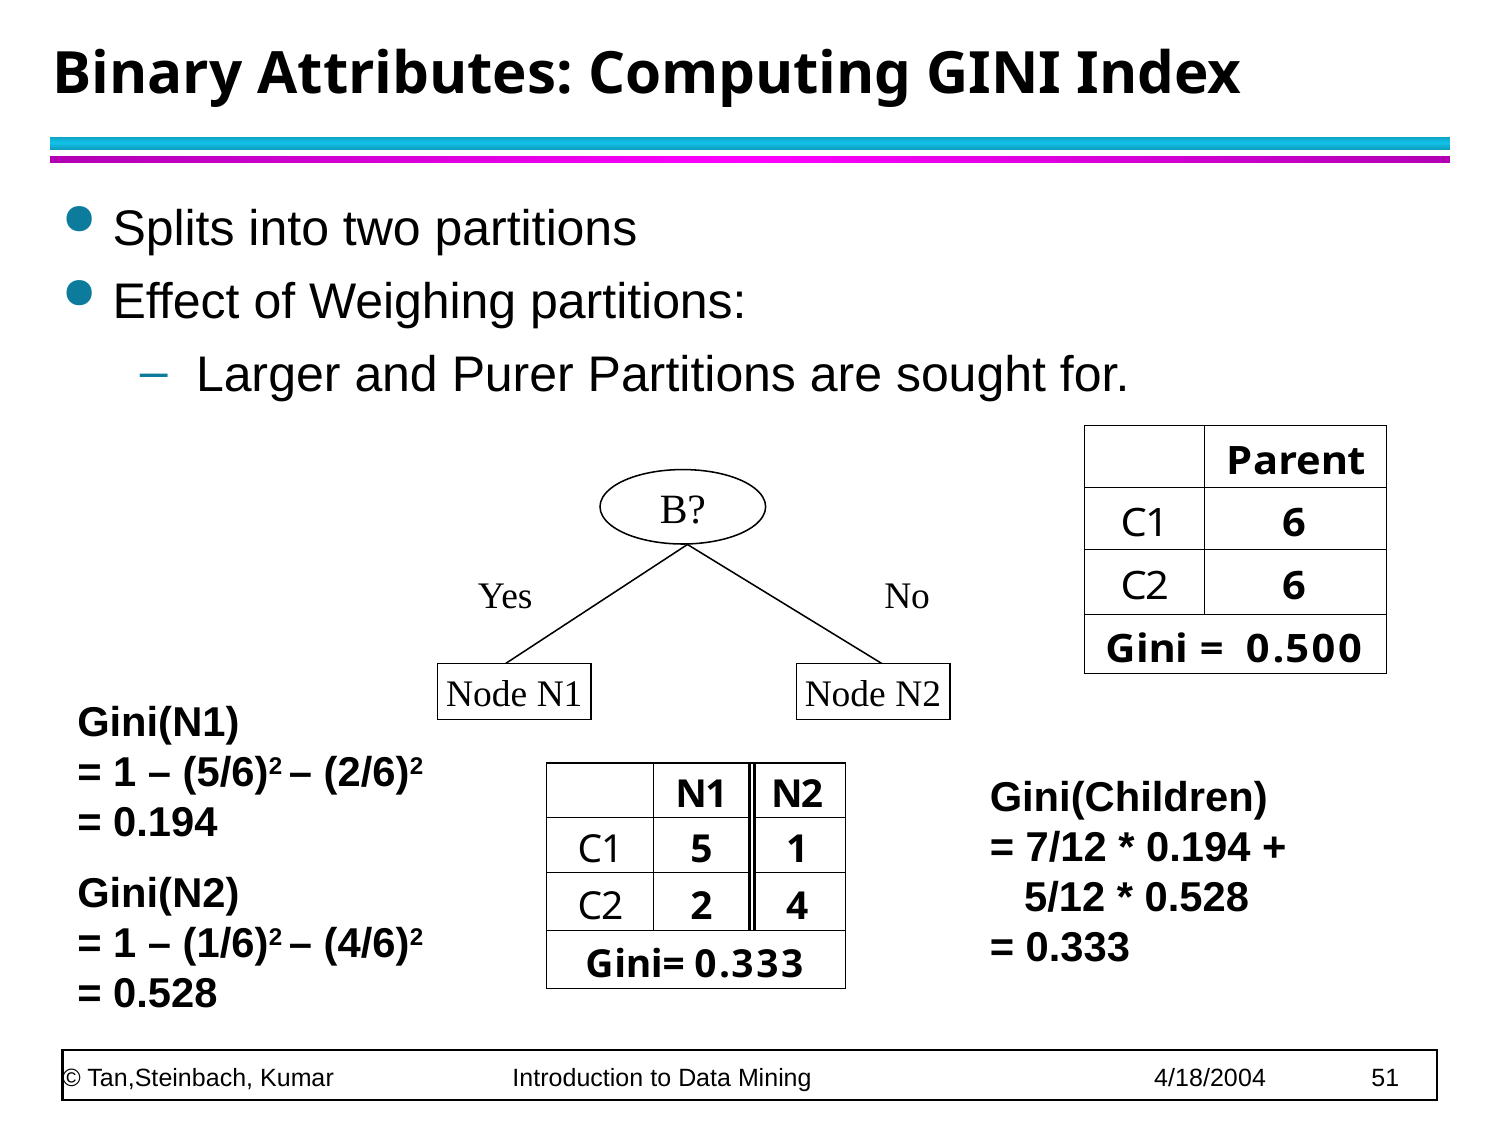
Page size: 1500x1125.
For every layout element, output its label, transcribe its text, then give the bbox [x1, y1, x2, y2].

text_box Node N1 [437, 663, 592, 720]
text_box B? [600, 469, 766, 545]
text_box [537, 762, 851, 1005]
text_box Node N2 [796, 663, 950, 720]
text_box No [869, 563, 946, 624]
text_box Gini(Children) = 7/12 * 0.194 + 5/12 * 0.528 = 0.333 [975, 762, 1375, 978]
text_box Yes [463, 563, 548, 624]
text_box Splits into two partitions Effect of Weighing partitions: Larger and Purer Partitions are sought for. [50, 187, 1392, 518]
title Binary Attributes: Computing GINI Index [36, 24, 1451, 113]
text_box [1074, 424, 1401, 719]
text_box Gini(N1) = 1 – (5/6)2 – (2/6)2 = 0.194 Gini(N2) = 1 – (1/6)2 – (4/6)2 = 0.528 [62, 687, 463, 1024]
